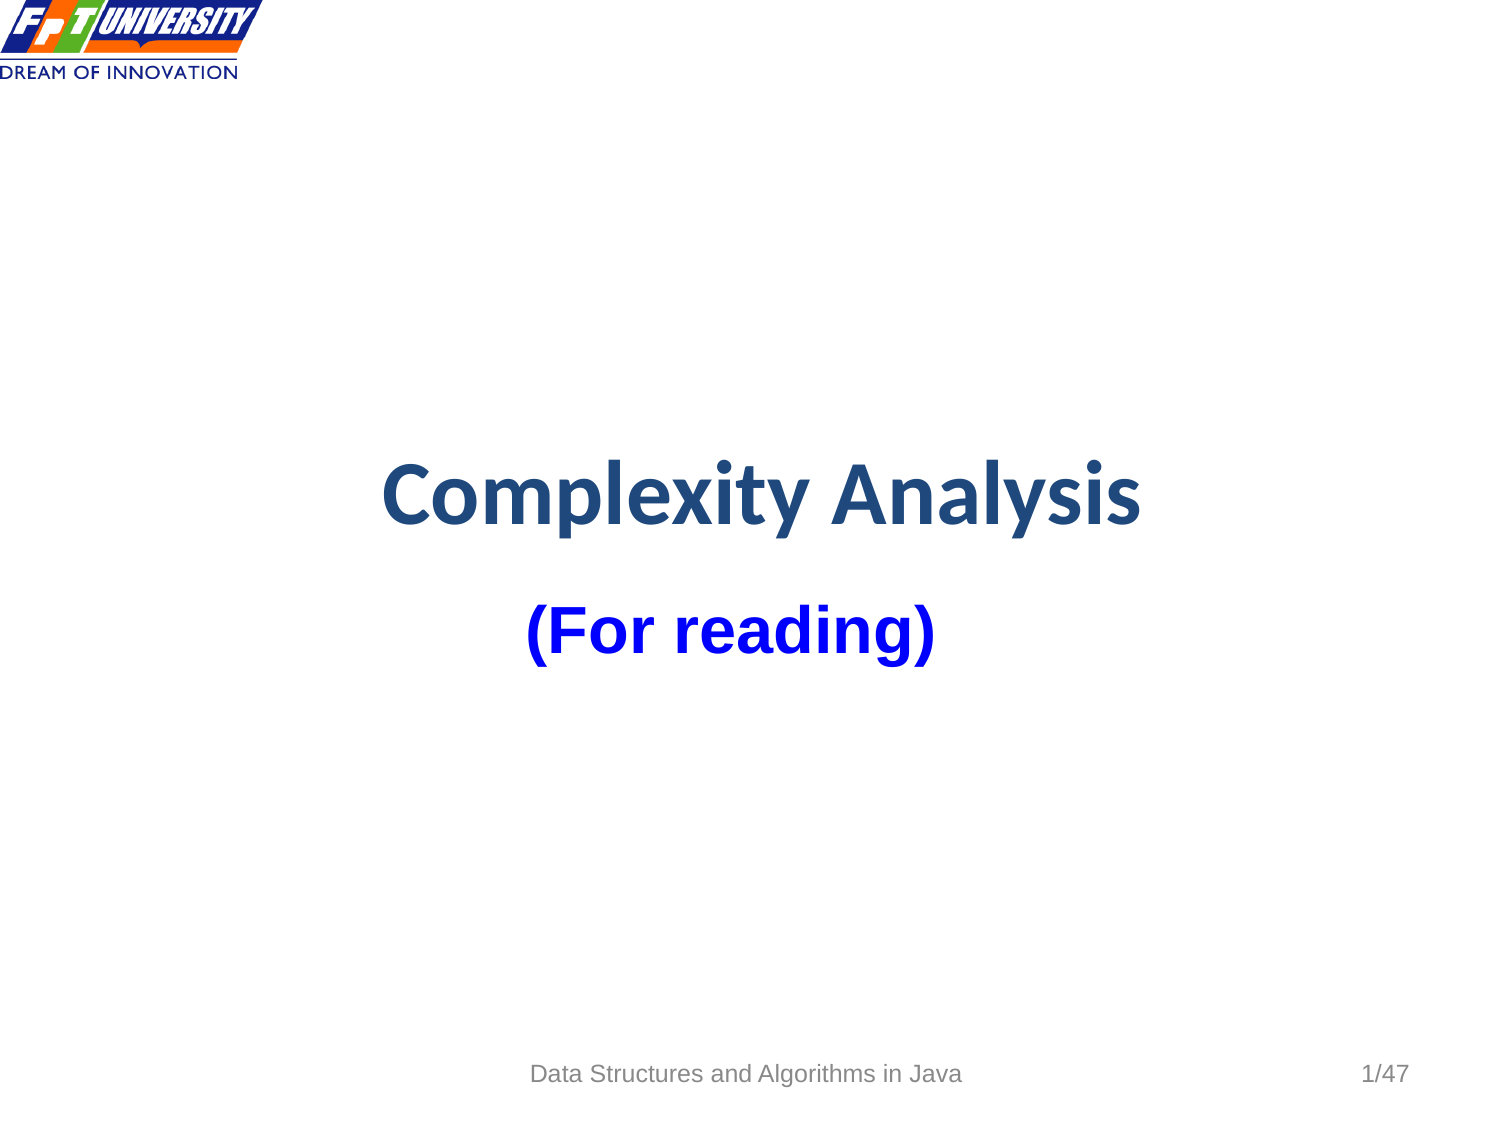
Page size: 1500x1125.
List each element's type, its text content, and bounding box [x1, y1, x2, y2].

title Complexity Analysis [87, 386, 1413, 589]
picture [0, 0, 263, 79]
footer Data Structures and Algorithms in Java [474, 1042, 1025, 1103]
text_box (For reading) [437, 579, 1025, 675]
slide_number 1/47 [1074, 1042, 1425, 1103]
